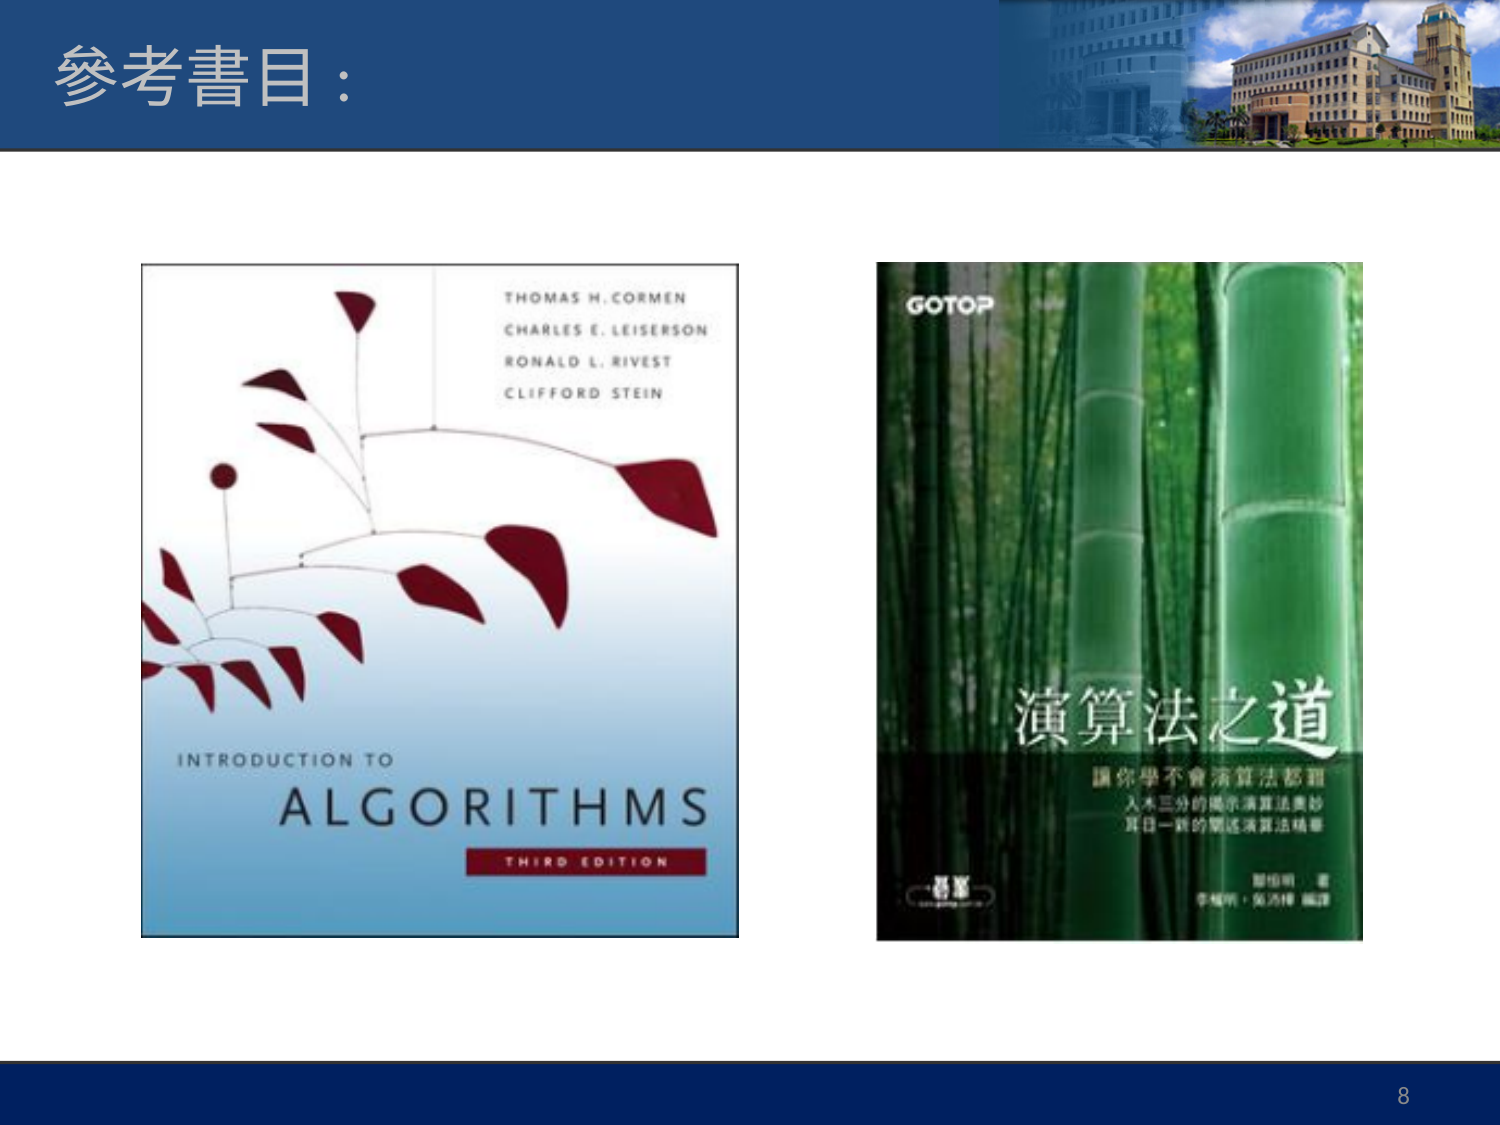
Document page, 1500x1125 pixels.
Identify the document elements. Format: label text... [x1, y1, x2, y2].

title 參考書目: [37, 12, 1063, 138]
picture [999, 0, 1500, 148]
slide_number 8 [1074, 1065, 1425, 1125]
picture [874, 262, 1363, 945]
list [141, 262, 739, 938]
